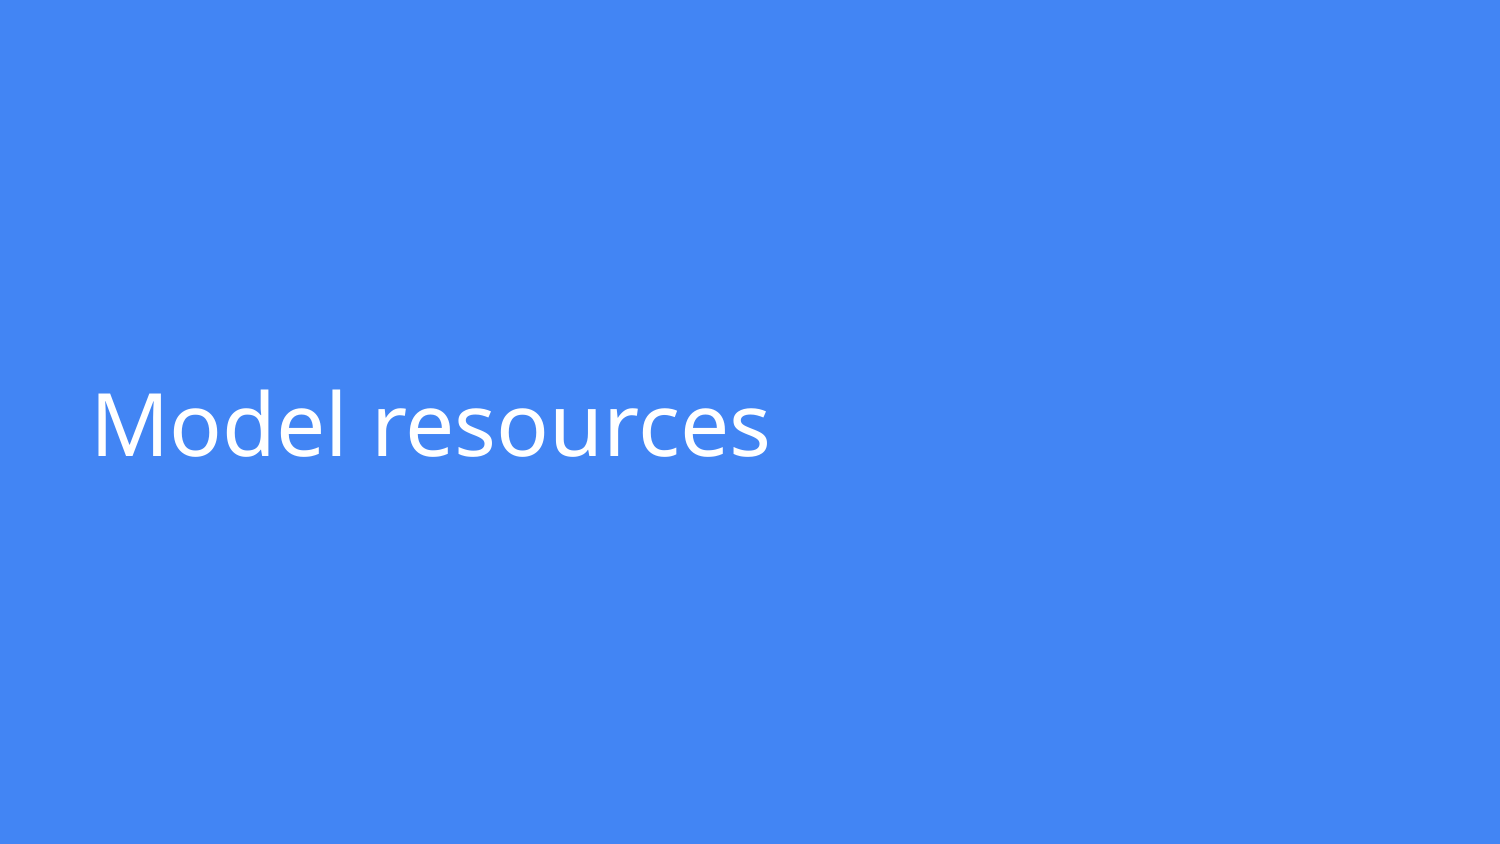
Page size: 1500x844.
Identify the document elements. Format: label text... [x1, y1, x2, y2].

title Model resources [75, 338, 1425, 505]
